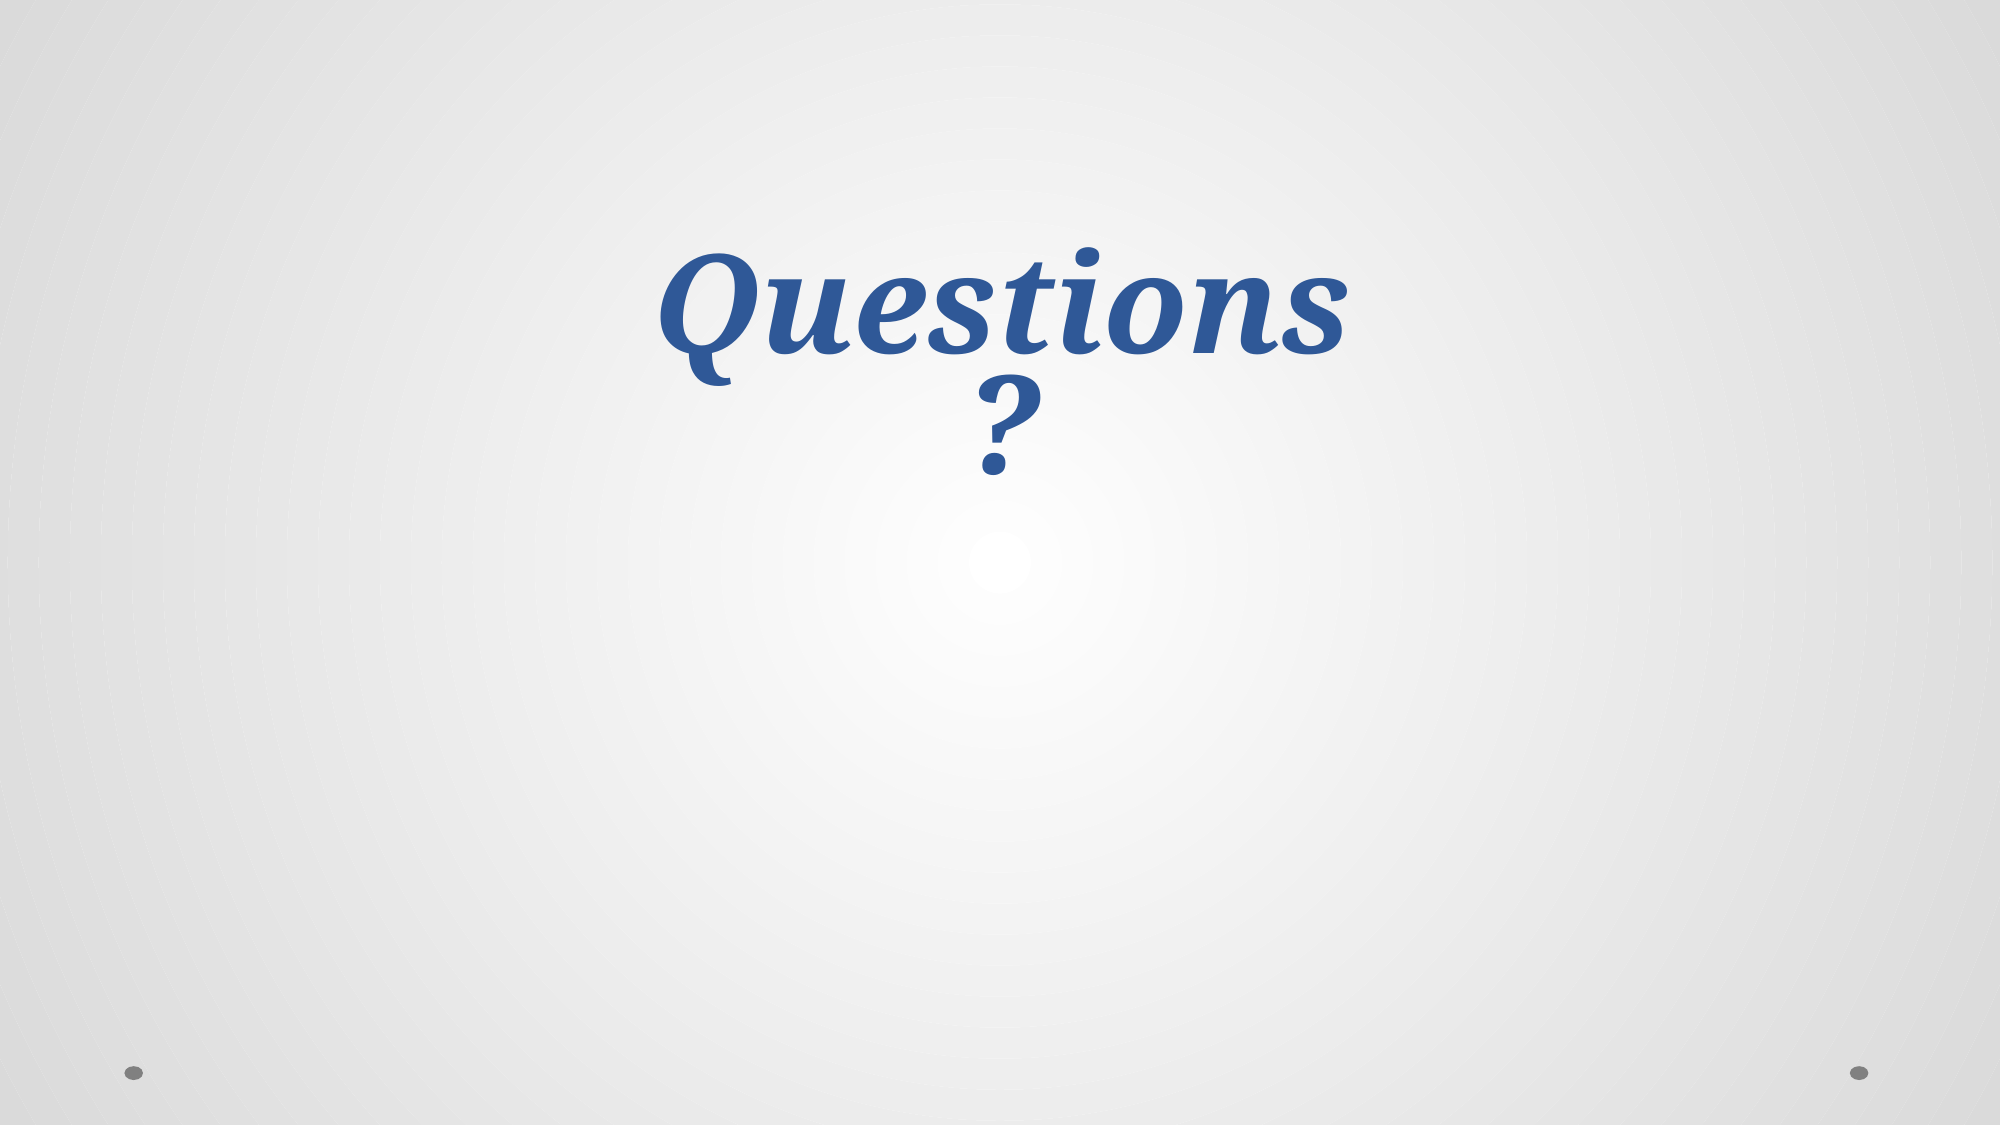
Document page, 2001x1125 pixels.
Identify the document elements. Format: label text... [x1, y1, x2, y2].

title Questions? [625, 210, 1379, 510]
